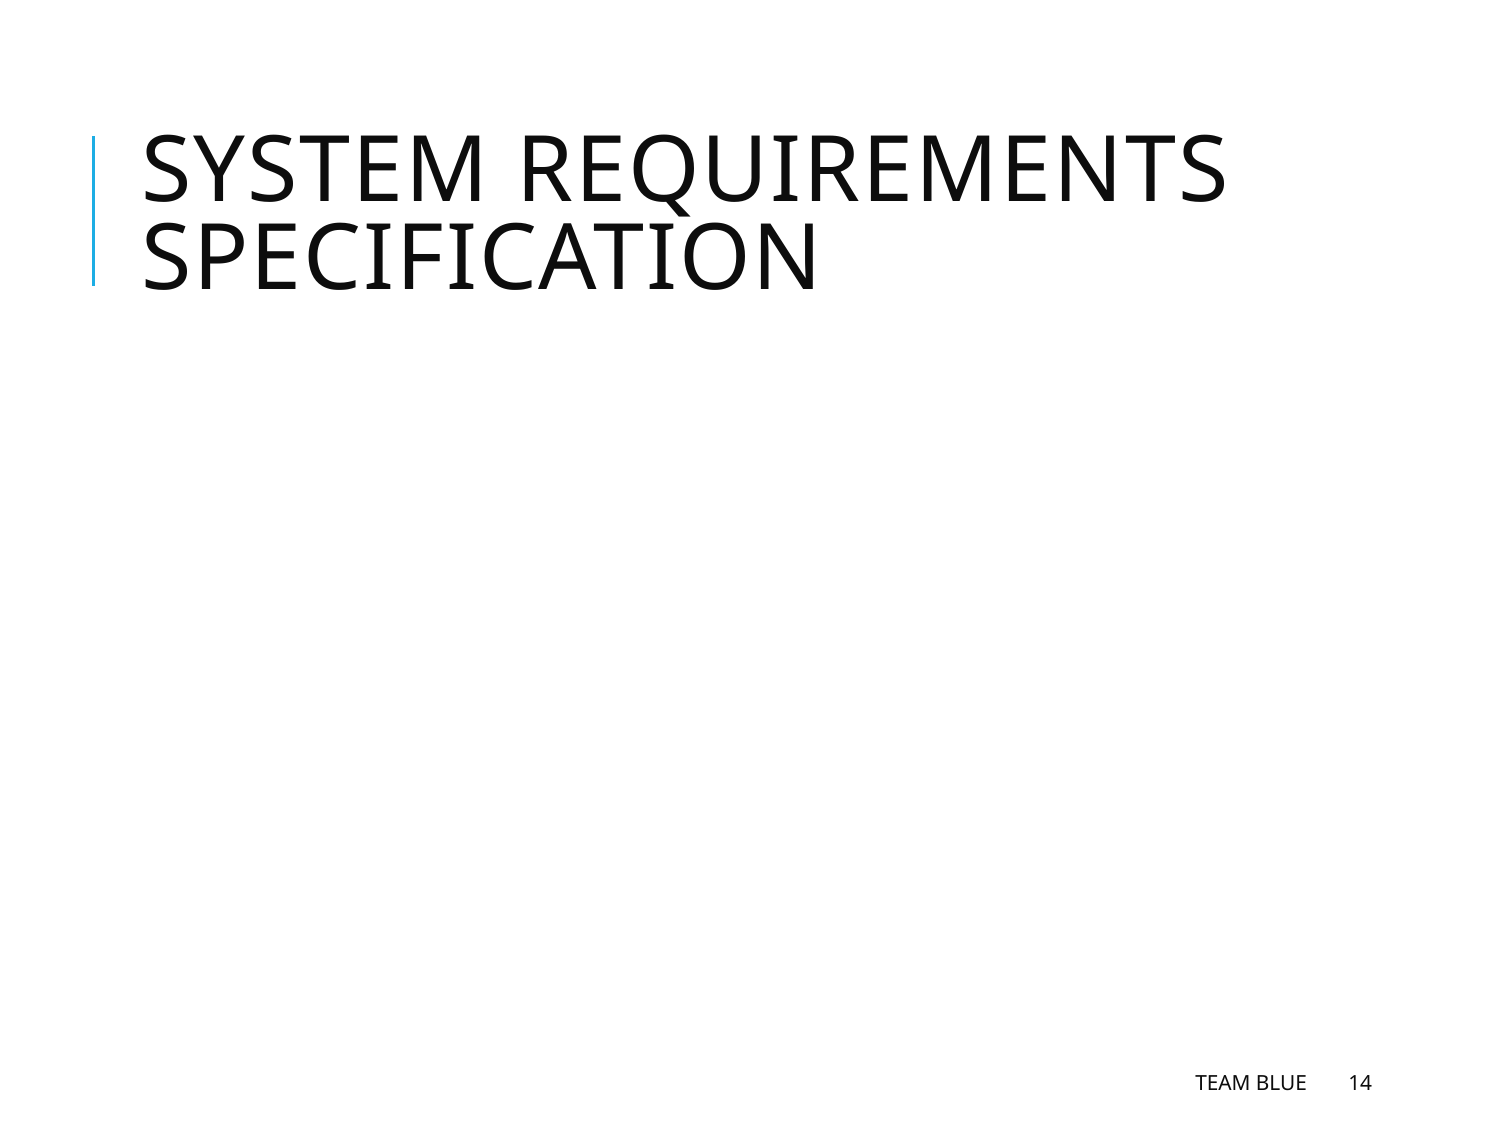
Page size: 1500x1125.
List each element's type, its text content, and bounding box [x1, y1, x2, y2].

footer Team Blue [595, 1061, 1322, 1107]
slide_number 14 [1333, 1061, 1454, 1107]
title System requirements specification [126, 96, 1322, 342]
